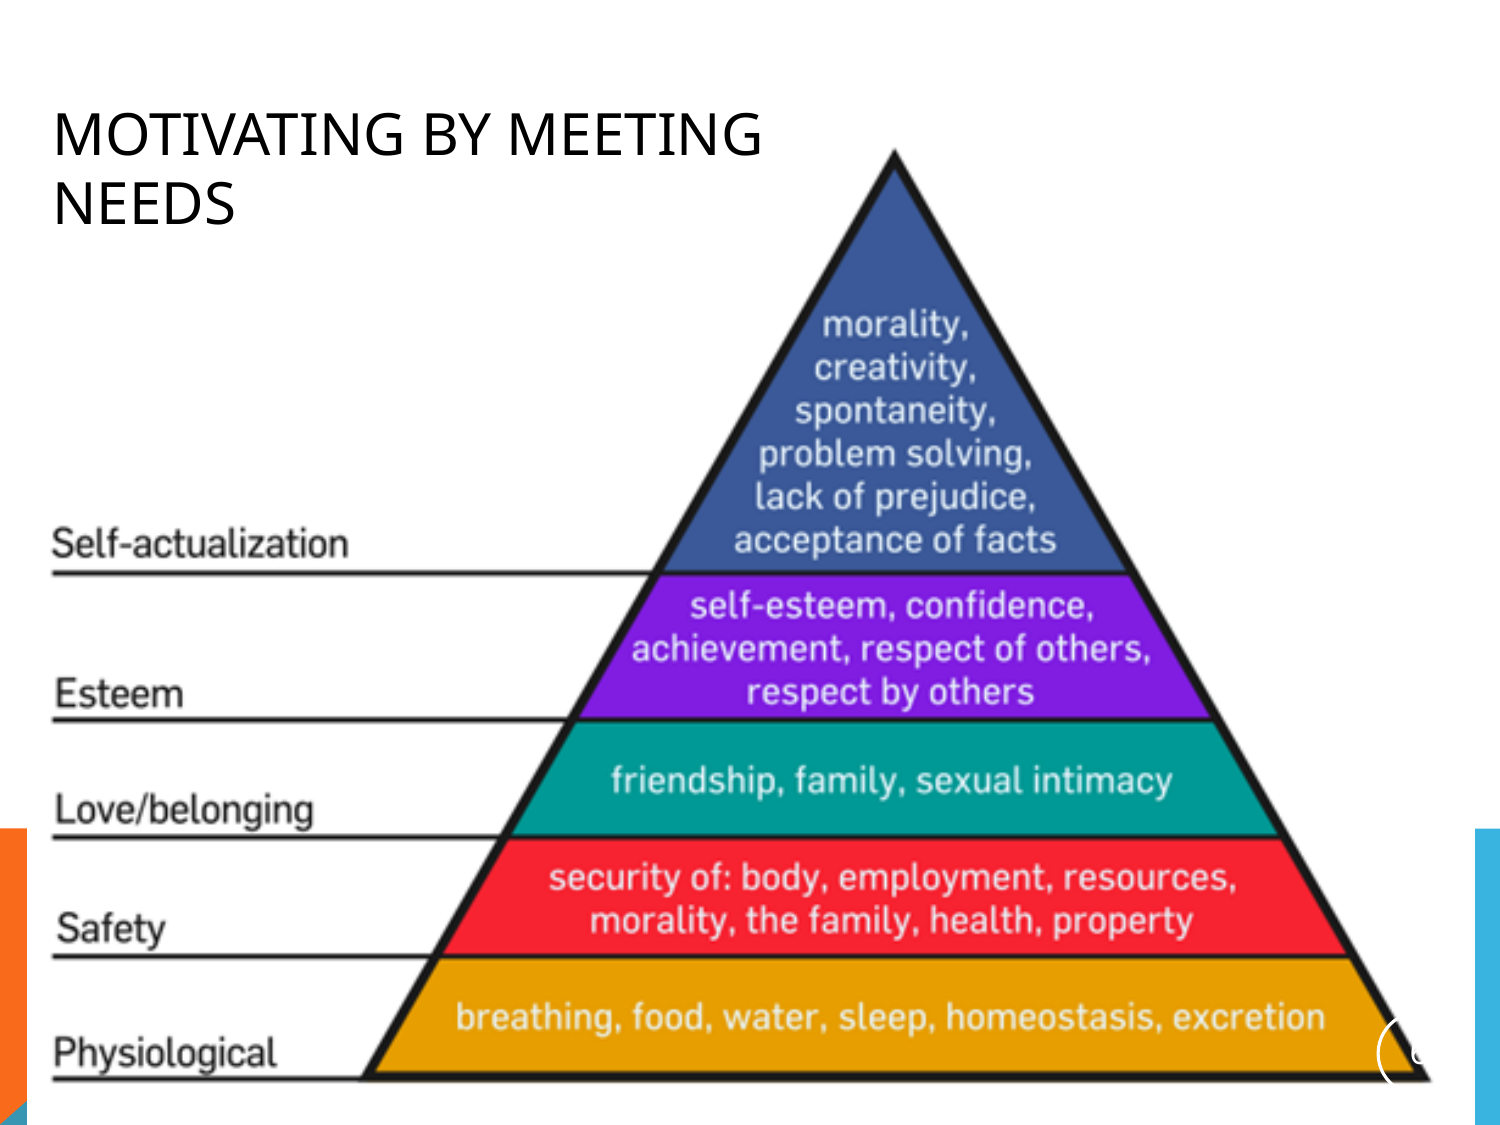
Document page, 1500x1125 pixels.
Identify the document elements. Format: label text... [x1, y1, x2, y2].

picture [27, 124, 1476, 1125]
title Motivating by Meeting Needs [37, 87, 825, 123]
